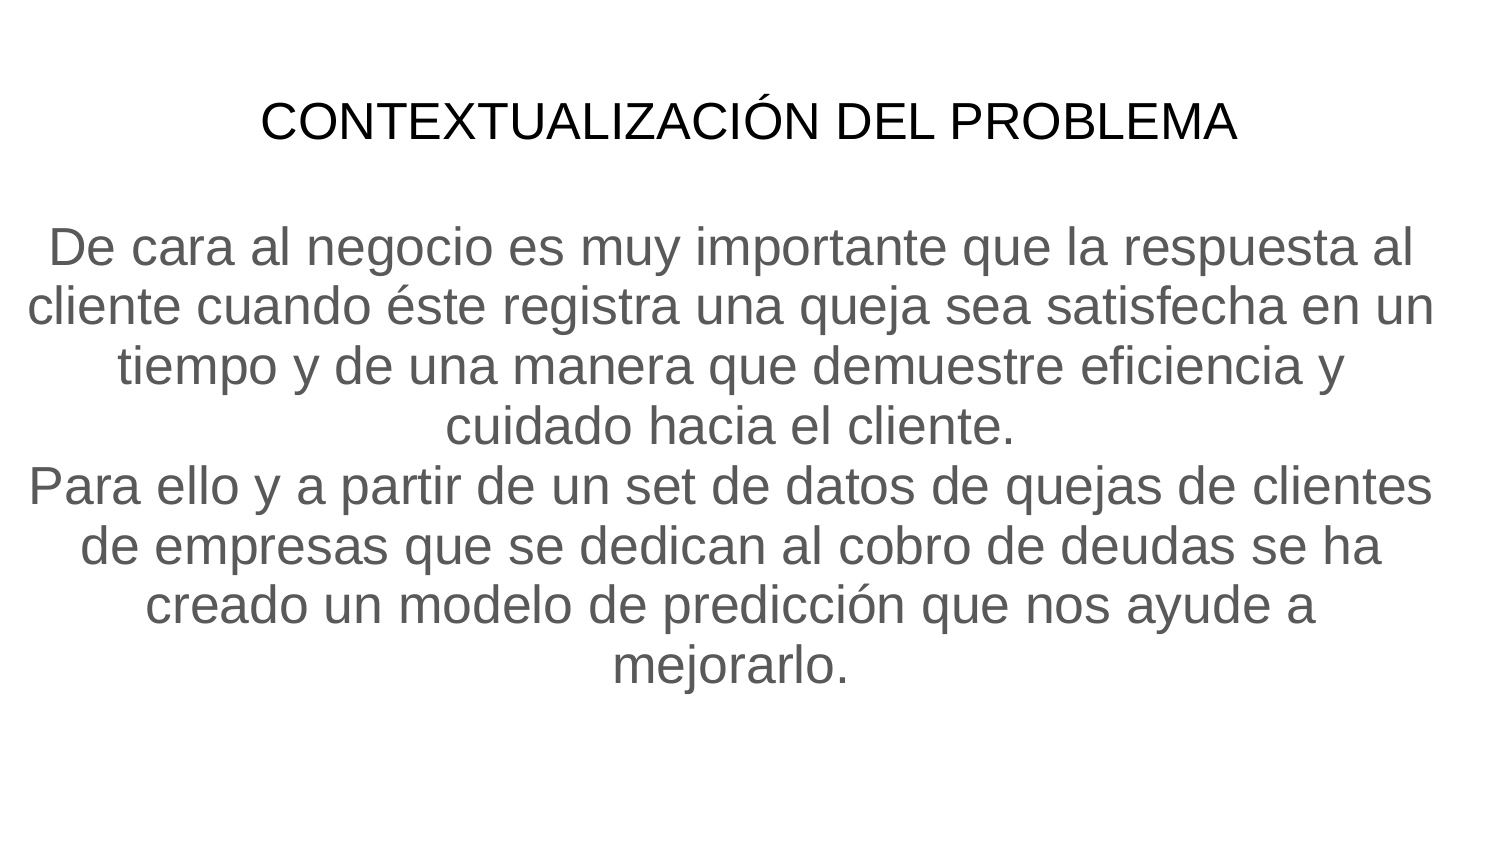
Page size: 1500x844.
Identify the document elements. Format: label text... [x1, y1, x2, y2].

subtitle De cara al negocio es muy importante que la respuesta al cliente cuando éste registra una queja sea satisfecha en un tiempo y de una manera que demuestre eficiencia y cuidado hacia el cliente. Para ello y a partir de un set de datos de quejas de clientes de empresas que se dedican al cobro de deudas se ha creado un modelo de predicción que nos ayude a mejorarlo. [7, 201, 1456, 713]
title CONTEXTUALIZACIÓN DEL PROBLEMA [51, 60, 1449, 166]
